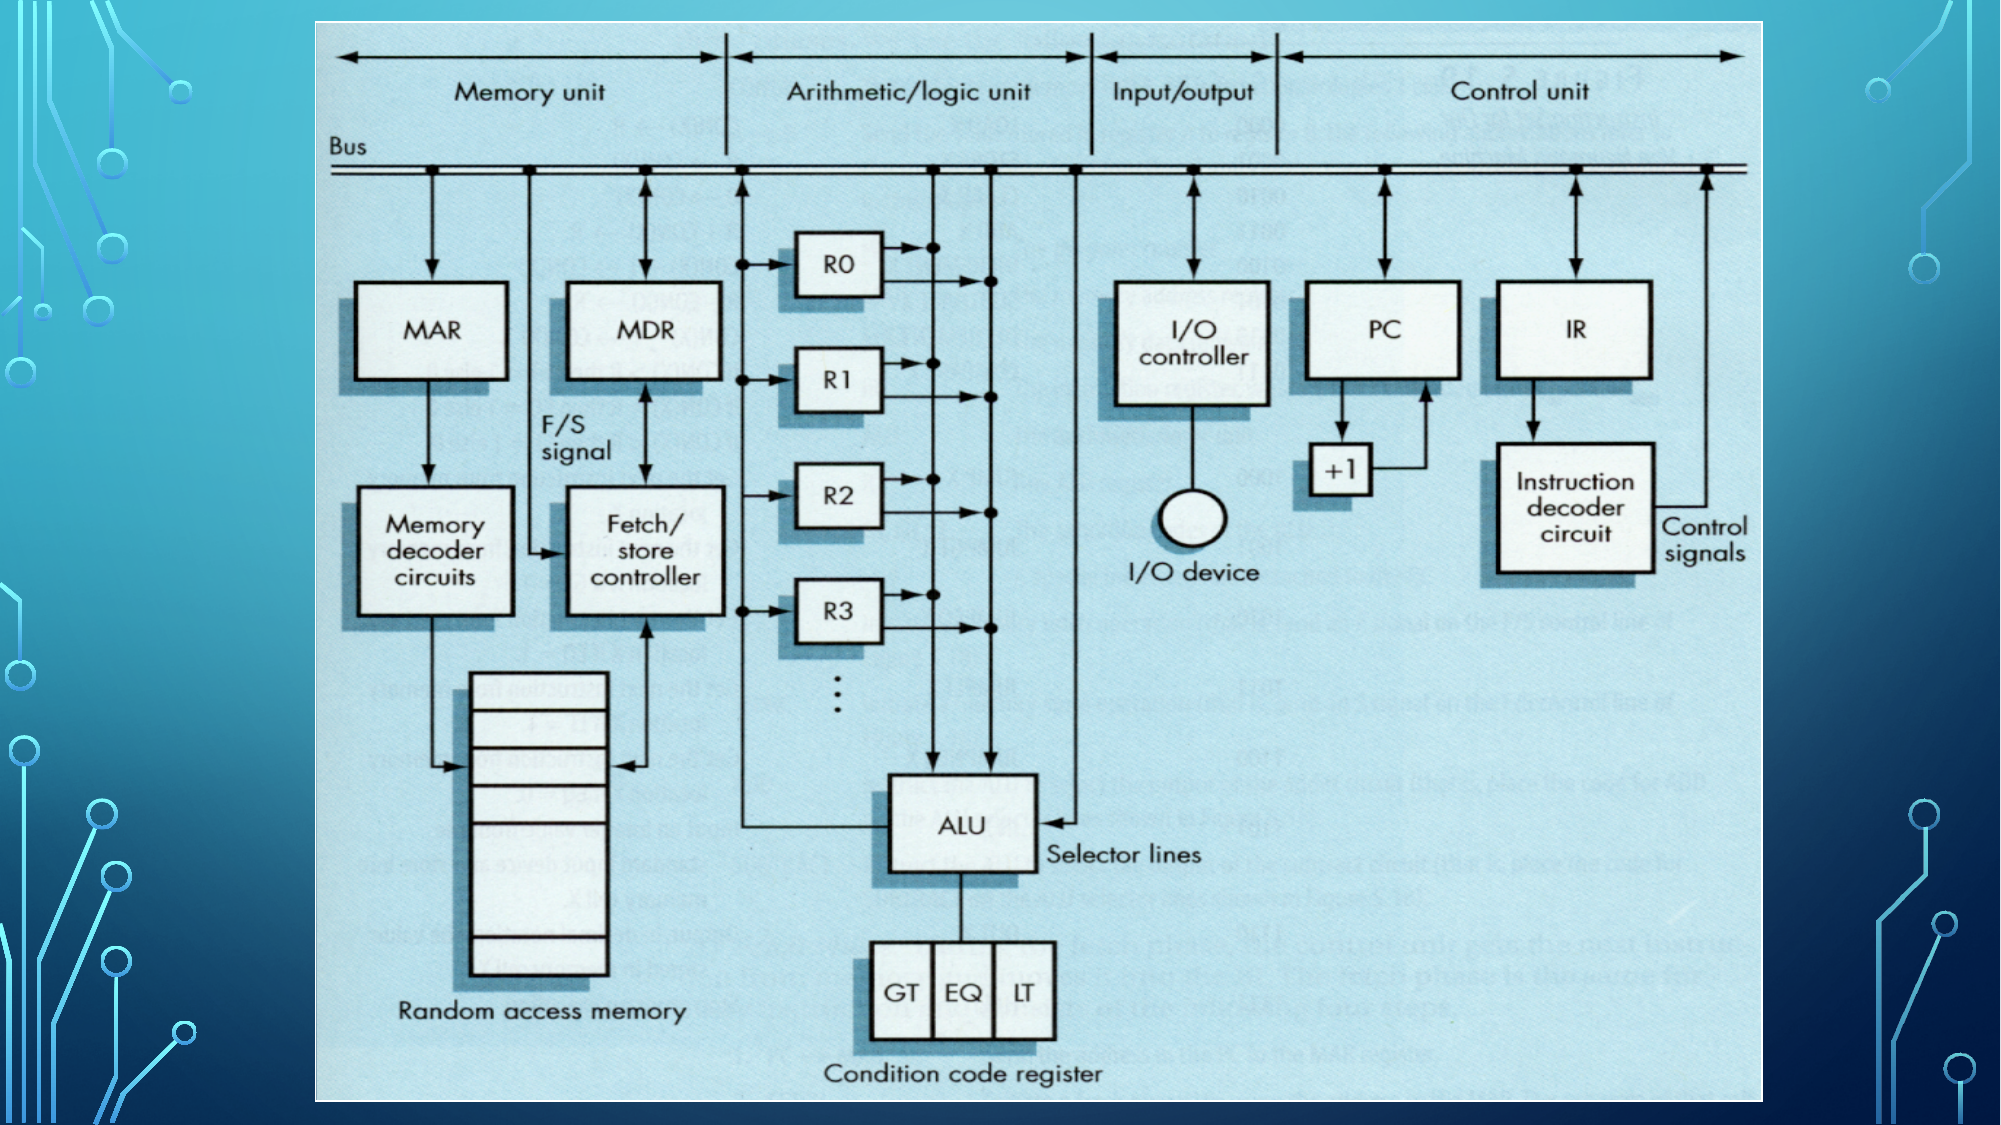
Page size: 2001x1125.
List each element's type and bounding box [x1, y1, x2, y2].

picture [315, 22, 1762, 1101]
